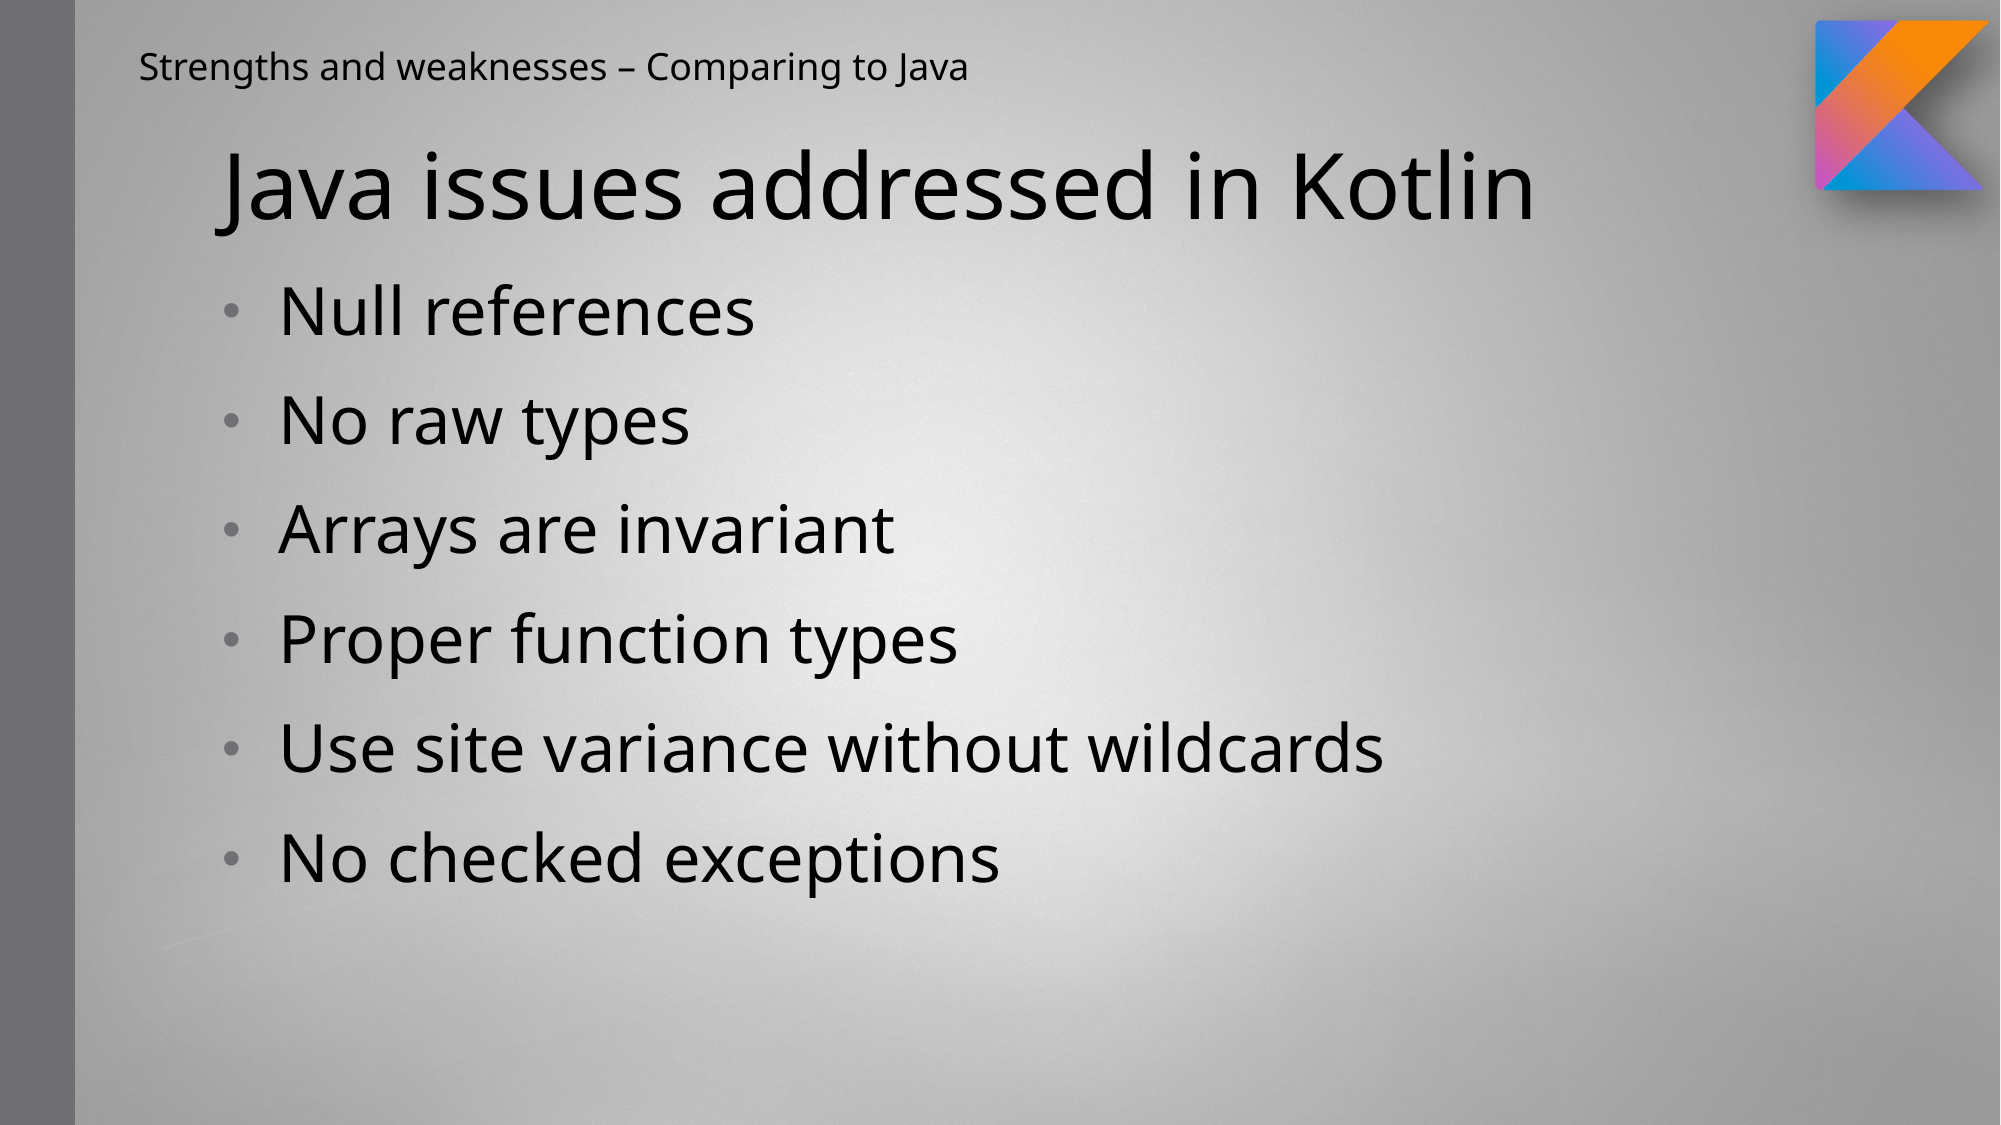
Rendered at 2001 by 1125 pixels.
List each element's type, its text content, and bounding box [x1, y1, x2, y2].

text_box Strengths and weaknesses – Comparing to Java [124, 35, 1129, 96]
subtitle Java issues addressed in Kotlin Null references No raw types Arrays are invariant Proper function types Use site variance without wildcards No checked exceptions [206, 128, 1752, 1065]
picture [1794, 0, 2000, 211]
